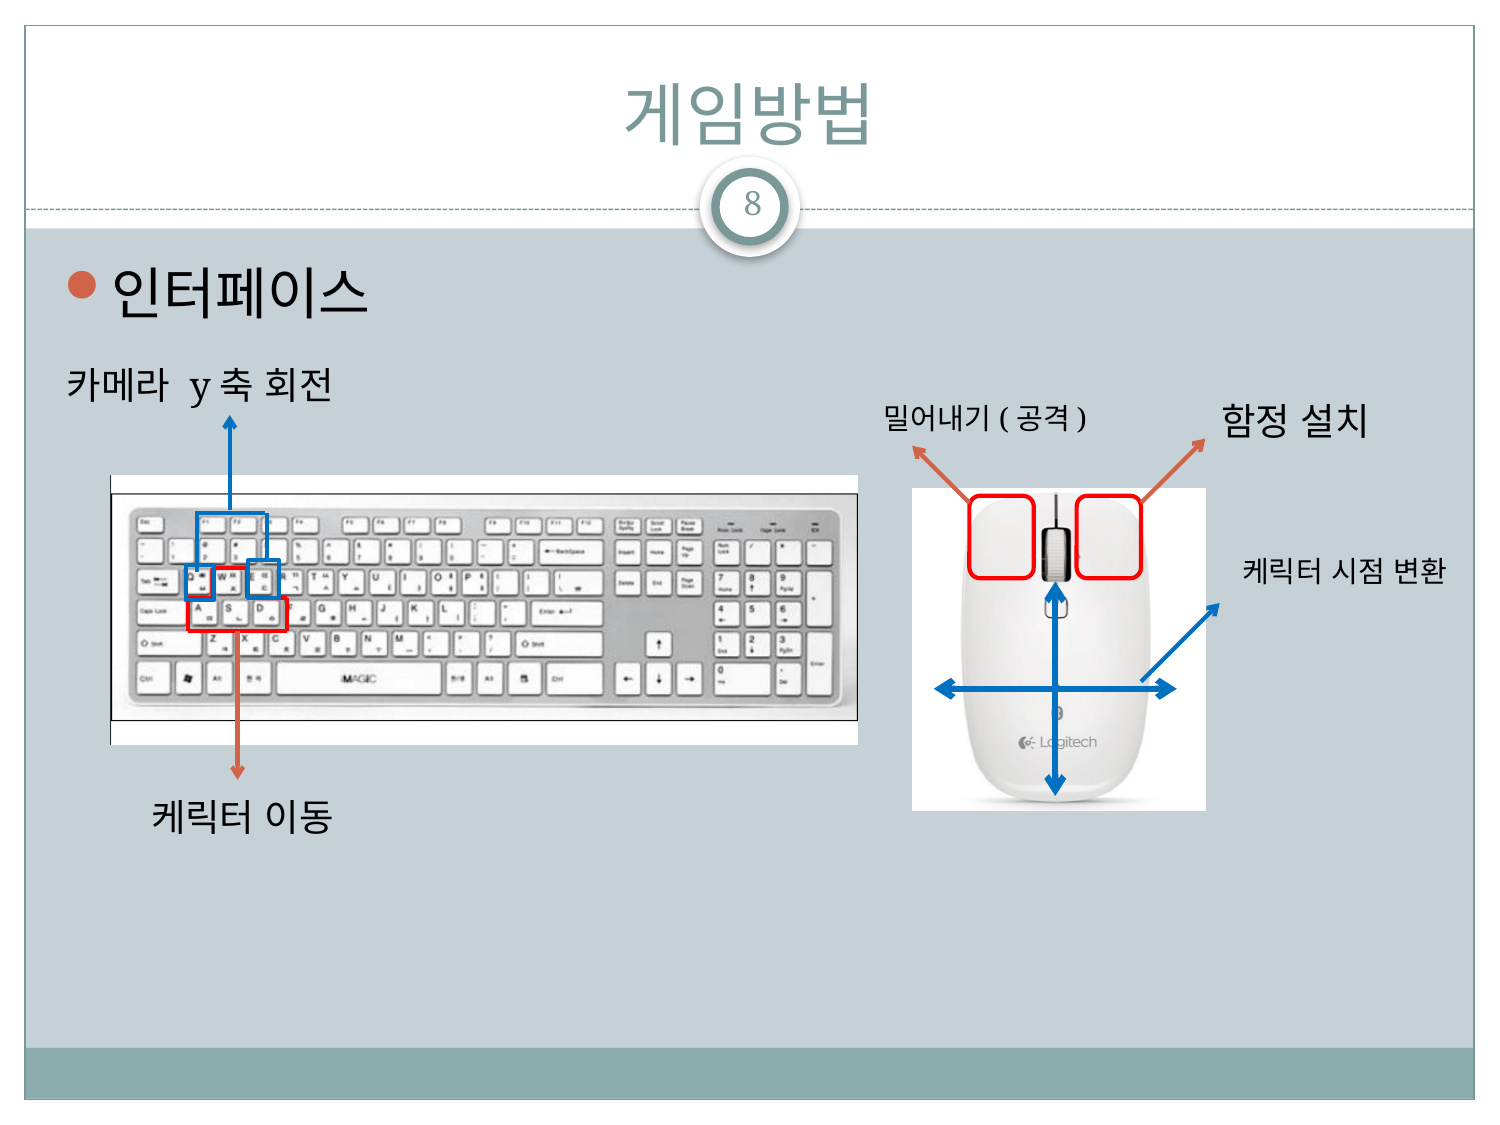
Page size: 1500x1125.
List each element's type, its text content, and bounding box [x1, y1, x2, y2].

title 게임방법 [49, 37, 1450, 162]
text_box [869, 390, 1471, 811]
list 인터페이스 [49, 250, 1445, 1001]
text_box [109, 354, 858, 824]
slide_number 8 [715, 168, 791, 241]
